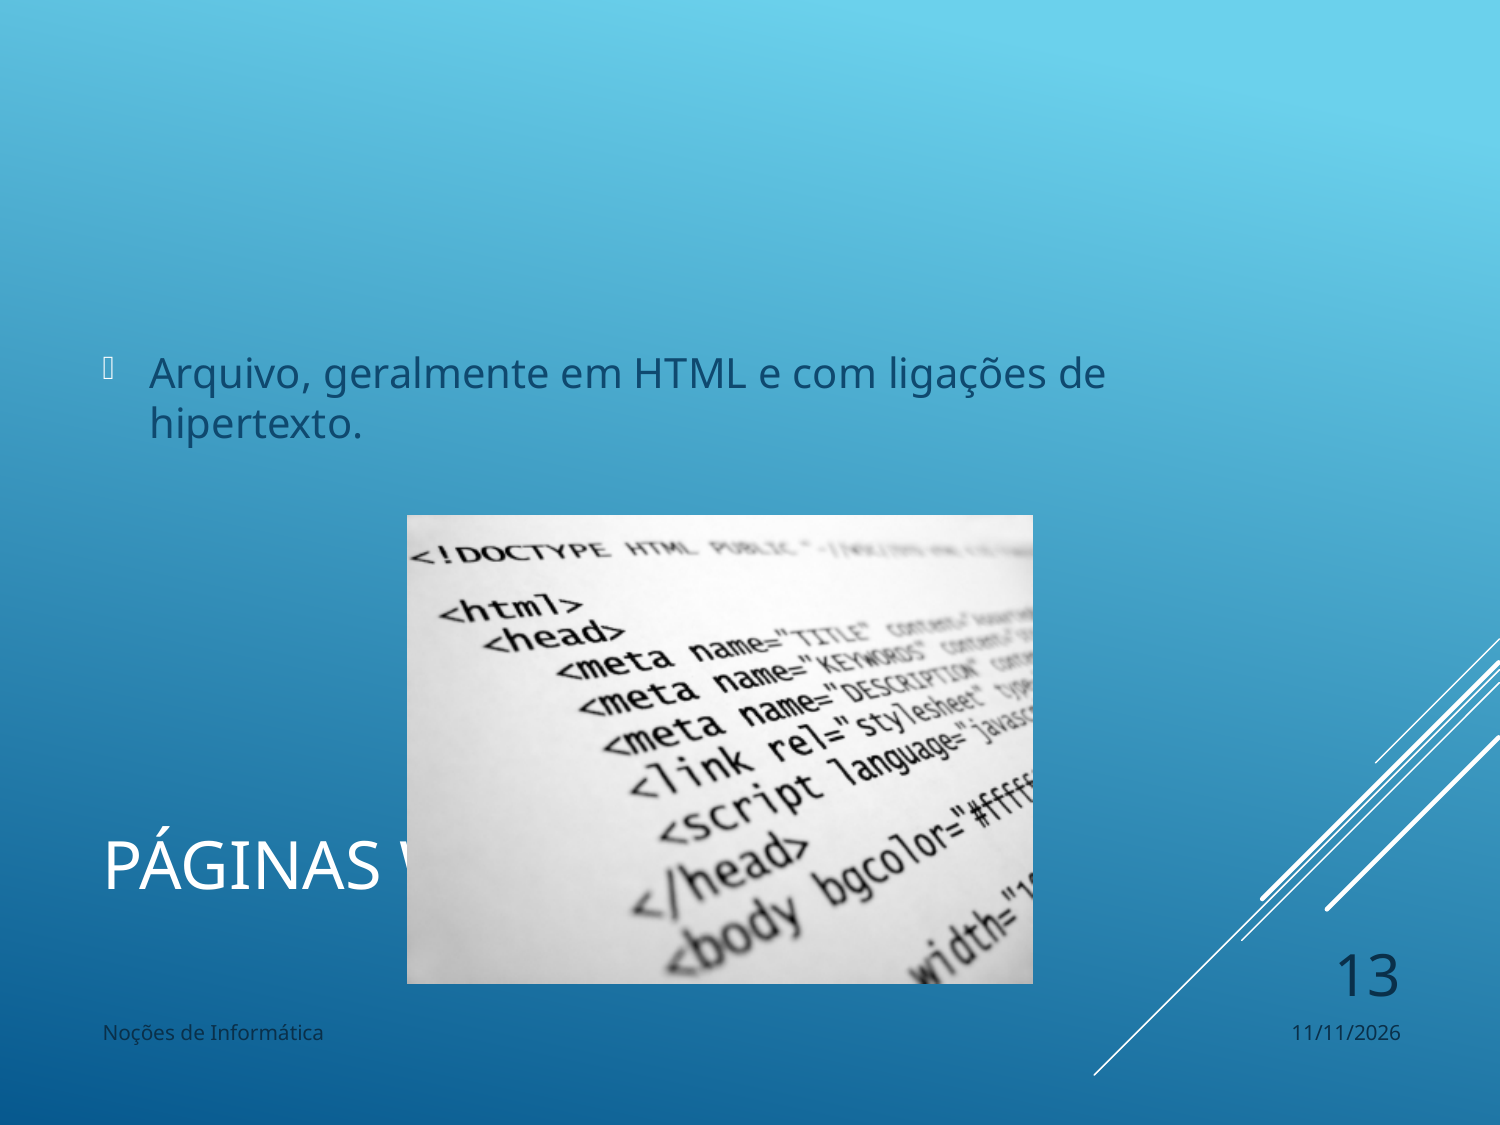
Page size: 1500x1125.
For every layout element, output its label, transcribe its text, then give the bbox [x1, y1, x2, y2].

list Arquivo, geralmente em HTML e com ligações de hipertexto. [87, 87, 1163, 706]
slide_number 13 [1275, 915, 1416, 1025]
picture [407, 514, 1033, 985]
footer Noções de Informática [87, 1012, 1041, 1073]
title Páginas Web [87, 737, 1163, 988]
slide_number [1218, 1012, 1416, 1073]
